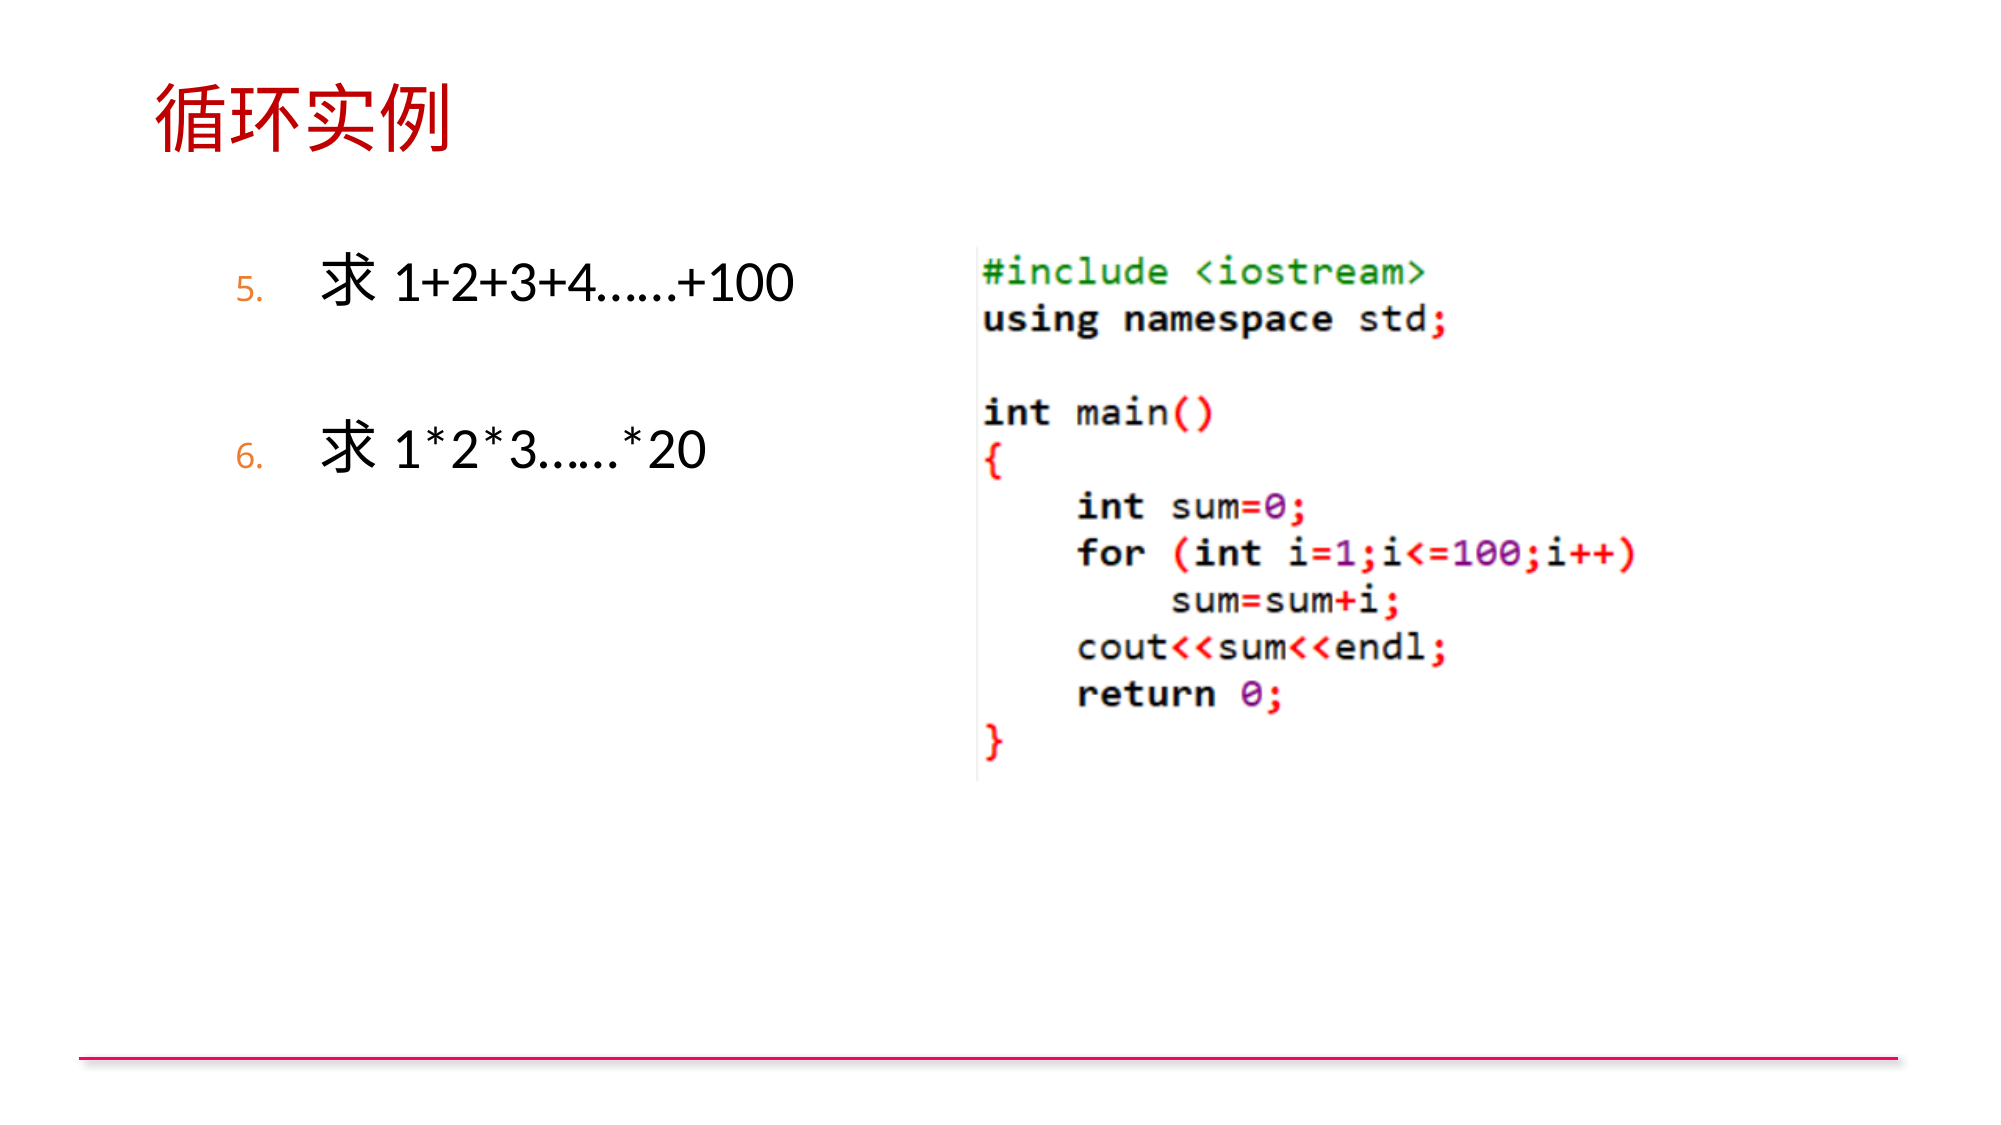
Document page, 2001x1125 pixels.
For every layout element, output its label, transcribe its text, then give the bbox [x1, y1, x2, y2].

title 循环实例 [138, 60, 1864, 185]
picture [976, 243, 1741, 781]
list 求1+2+3+4……+100 求1*2*3……*20 [220, 243, 1201, 1009]
